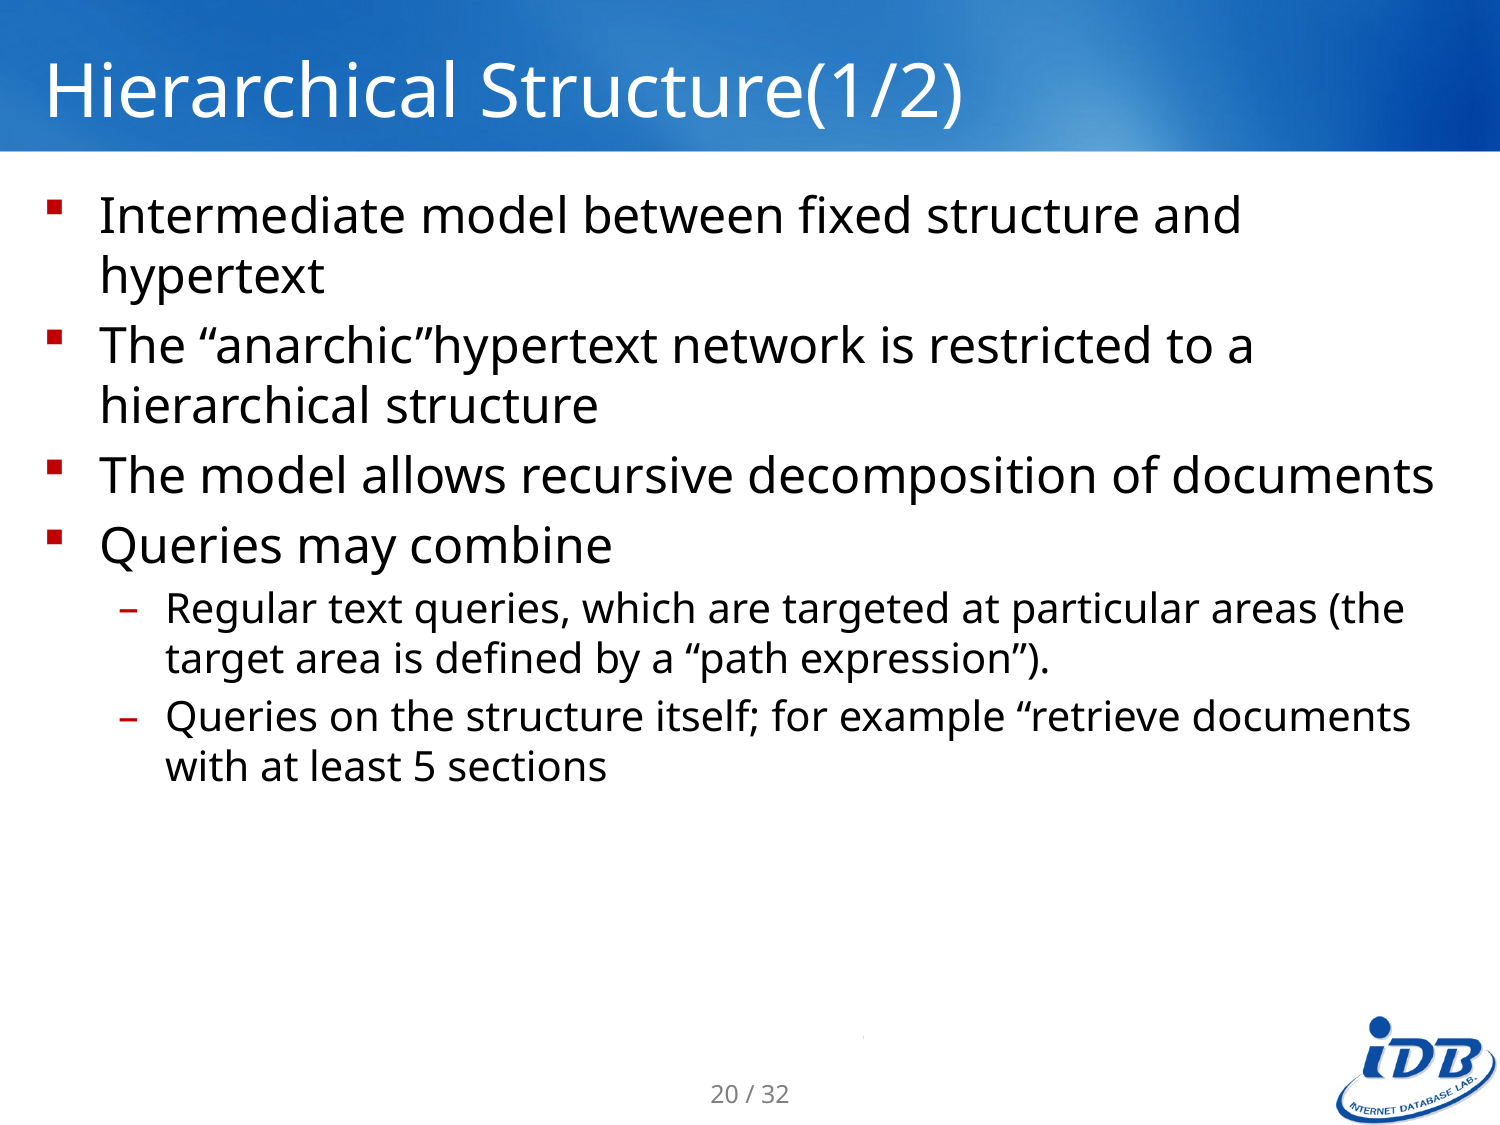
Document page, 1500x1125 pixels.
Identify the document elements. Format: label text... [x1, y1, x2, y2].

title Hierarchical Structure(1/2) [28, 23, 1472, 153]
list Intermediate model between fixed structure and hypertext The “anarchic”hypertext network is restricted to a hierarchical structure The model allows recursive decomposition of documents Queries may combine Regular text queries, which are targeted at particular areas (the target area is defined by a “path expression”). Queries on the structure itself; for example “retrieve documents with at least 5 sections [28, 175, 1472, 1067]
slide_number 20 [688, 1078, 812, 1114]
picture [0, 0, 1500, 1125]
